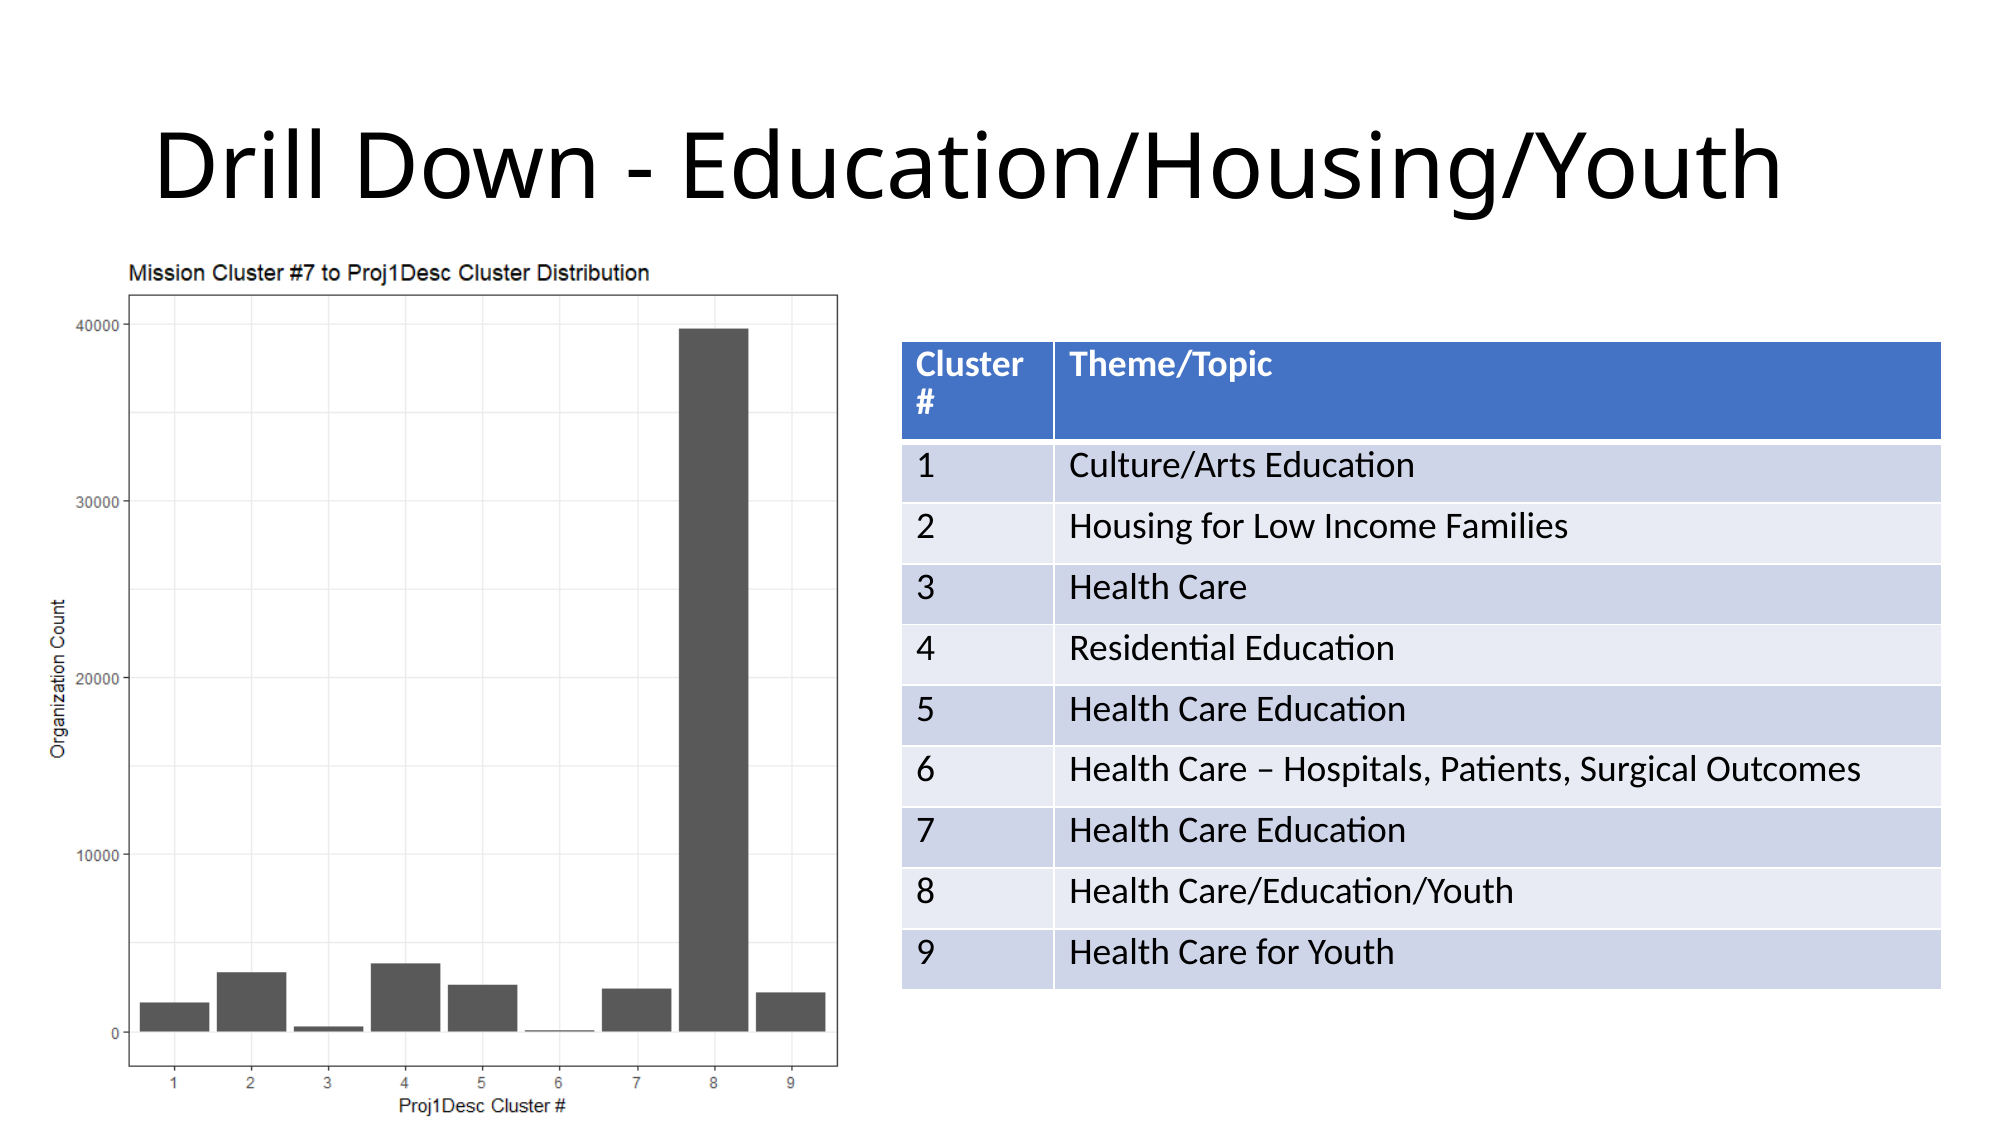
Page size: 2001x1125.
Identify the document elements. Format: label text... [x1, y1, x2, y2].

table_cell Housing for Low Income Families [1055, 504, 1941, 563]
table_cell Health Care [1055, 565, 1941, 624]
title Drill Down - Education/Housing/Youth [137, 59, 1863, 278]
table_cell 7 [902, 808, 1053, 867]
table_cell 2 [902, 504, 1053, 563]
table_cell 5 [902, 686, 1053, 745]
table_cell 9 [902, 930, 1053, 989]
picture [39, 253, 847, 1125]
table_cell Health Care Education [1055, 686, 1941, 745]
table_cell 8 [902, 869, 1053, 928]
table_cell Culture/Arts Education [1055, 445, 1941, 502]
table_cell 1 [902, 445, 1053, 502]
table_cell 3 [902, 565, 1053, 624]
table_cell 4 [902, 625, 1053, 684]
table_header Theme/Topic [1055, 342, 1941, 439]
table_cell Health Care Education [1055, 808, 1941, 867]
table_header Cluster# [902, 342, 1053, 439]
table_cell Health Care – Hospitals, Patients, Surgical Outcomes [1055, 747, 1941, 806]
table_cell Health Care/Education/Youth [1055, 869, 1941, 928]
table_cell 6 [902, 747, 1053, 806]
table_cell Residential Education [1055, 625, 1941, 684]
table_cell Health Care for Youth [1055, 930, 1941, 989]
